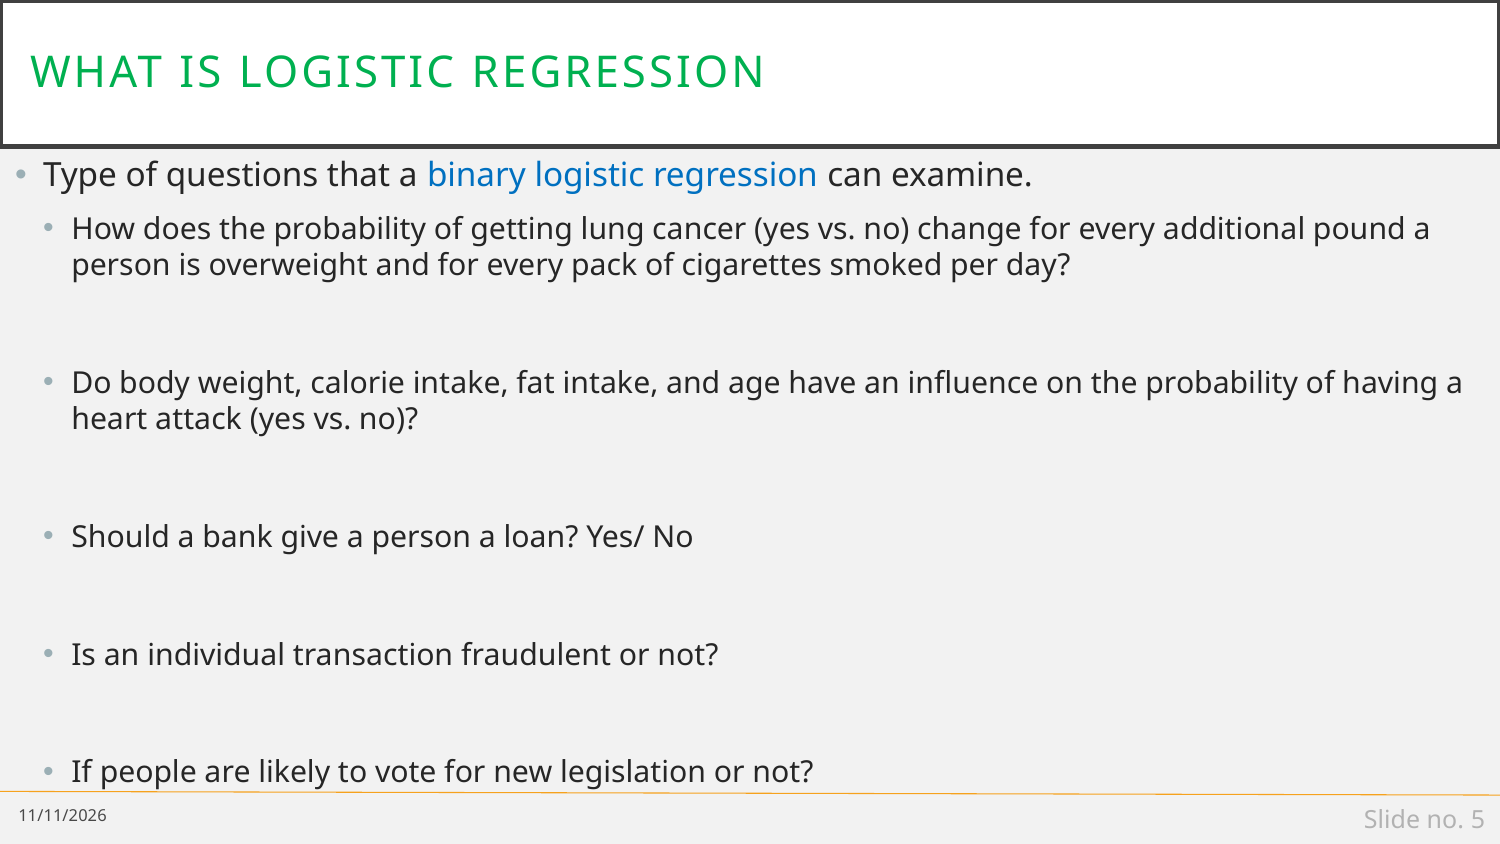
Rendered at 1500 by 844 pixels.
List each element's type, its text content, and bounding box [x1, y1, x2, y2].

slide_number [0, 796, 122, 837]
list Type of questions that a binary logistic regression can examine. How does the probability of getting lung cancer (yes vs. no) change for every additional pound a person is overweight and for every pack of cigarettes smoked per day? Do body weight, calorie intake, fat intake, and age have an influence on the probability of having a heart attack (yes vs. no)? Should a bank give a person a loan? Yes/ No Is an individual transaction fraudulent or not? If people are likely to vote for new legislation or not? [0, 146, 1500, 798]
slide_number Slide no. 5 [1162, 797, 1500, 843]
title What is logistic regression [0, 0, 1500, 146]
